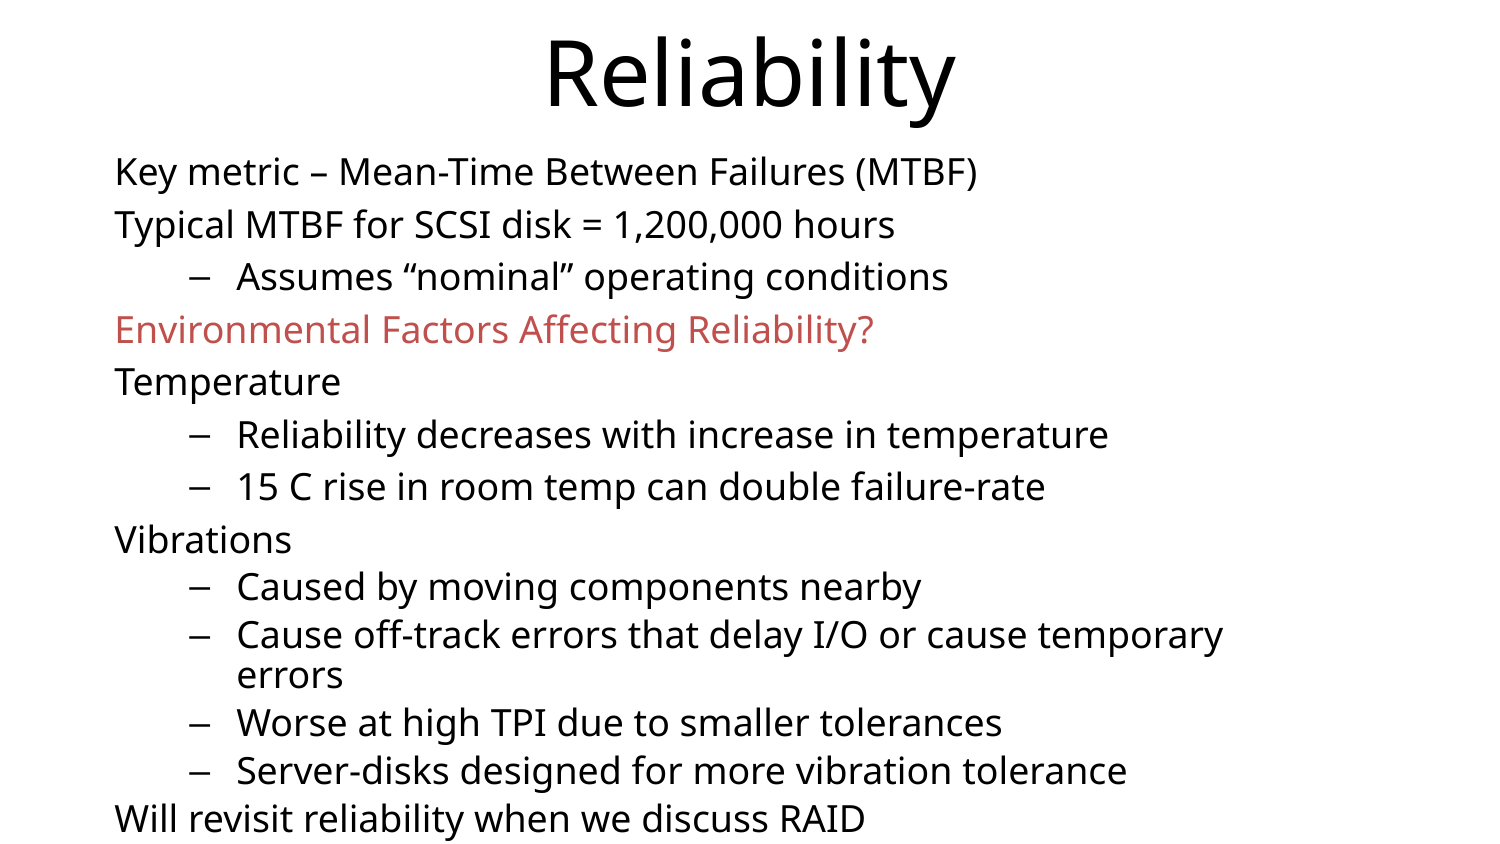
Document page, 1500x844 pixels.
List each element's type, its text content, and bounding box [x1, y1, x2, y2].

list Key metric – Mean-Time Between Failures (MTBF) Typical MTBF for SCSI disk = 1,200,000 hours Assumes “nominal” operating conditions Environmental Factors Affecting Reliability? Temperature Reliability decreases with increase in temperature 15 C rise in room temp can double failure-rate Vibrations Caused by moving components nearby Cause off-track errors that delay I/O or cause temporary errors Worse at high TPI due to smaller tolerances Server-disks designed for more vibration tolerance Will revisit reliability when we discuss RAID [99, 140, 1273, 776]
title Reliability [75, 0, 1425, 141]
